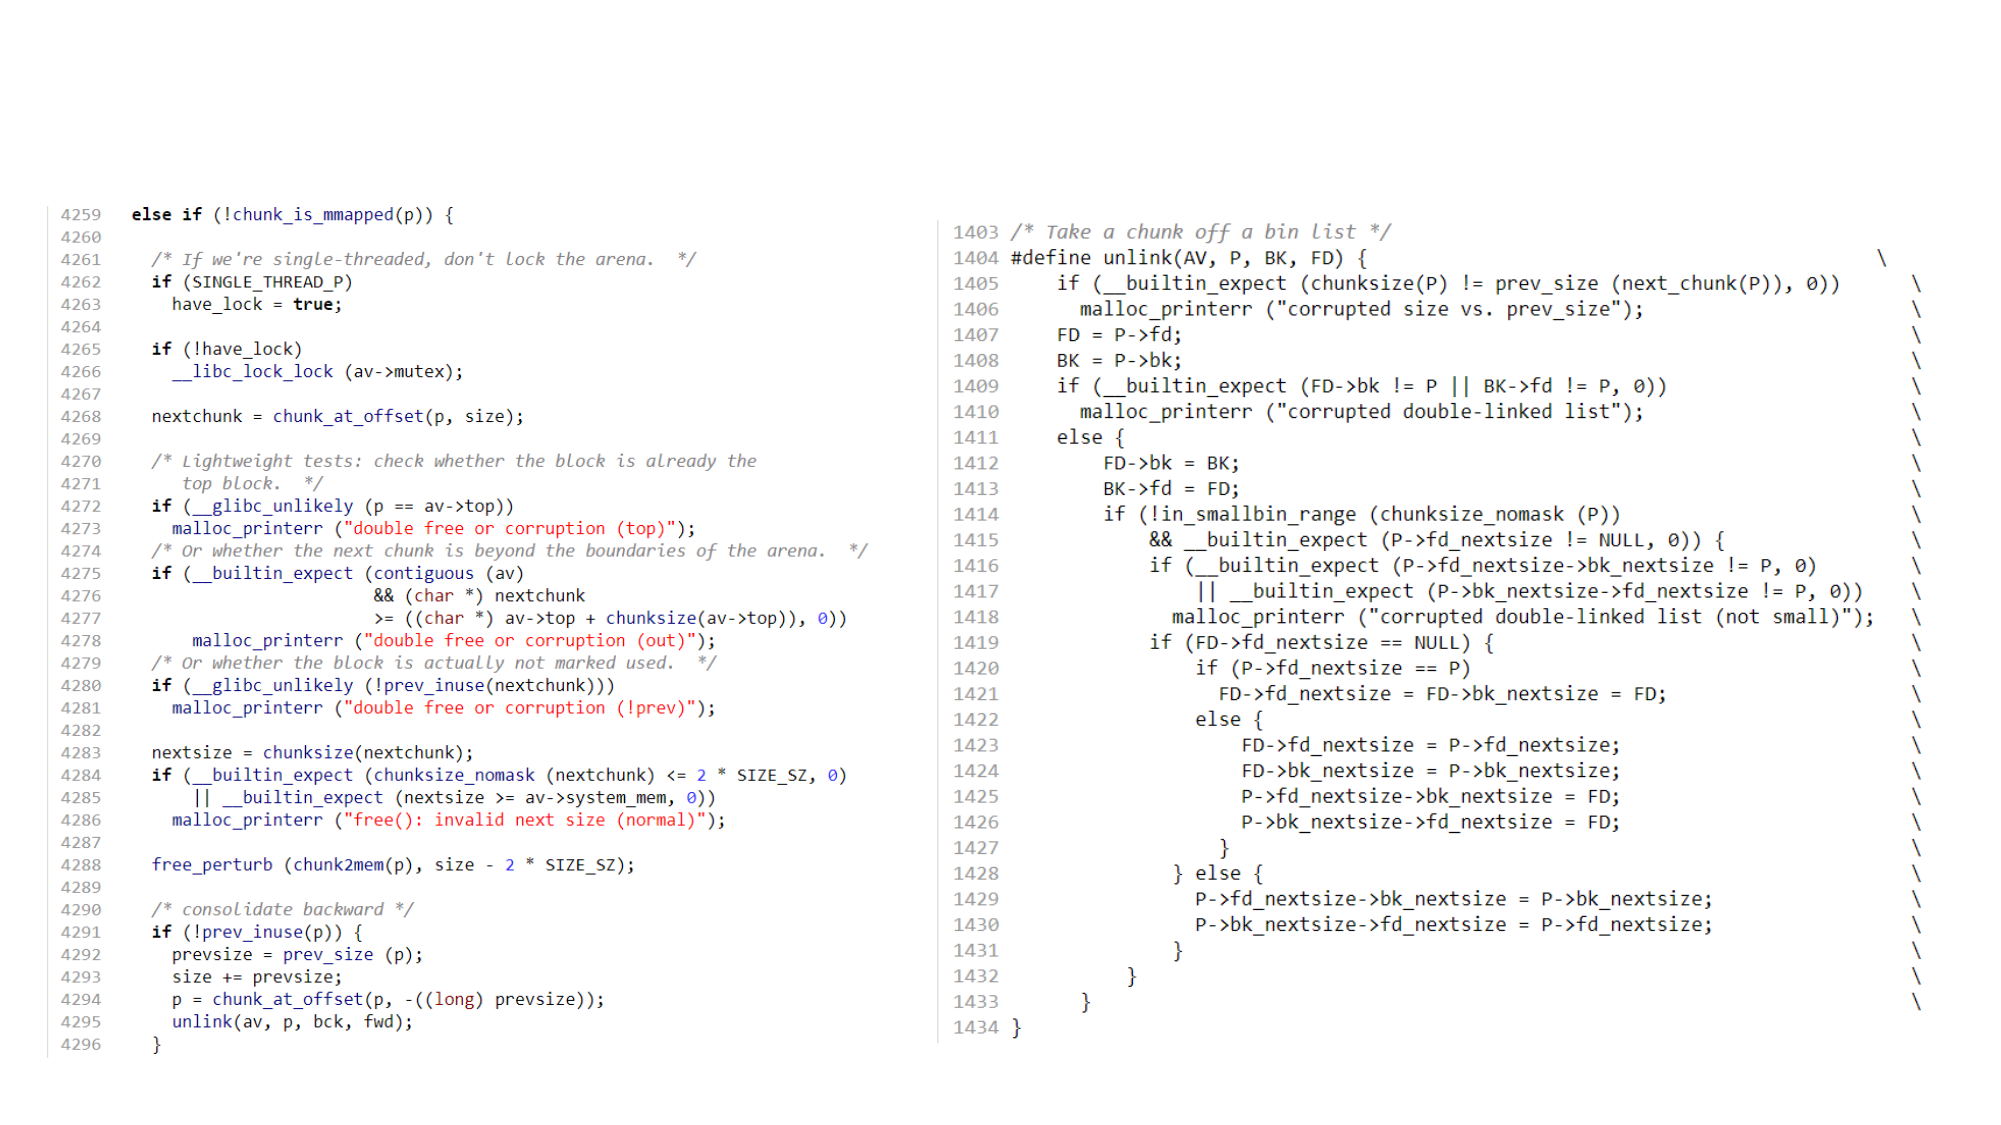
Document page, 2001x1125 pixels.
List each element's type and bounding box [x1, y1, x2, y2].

picture [39, 206, 888, 1058]
picture [928, 220, 1936, 1043]
